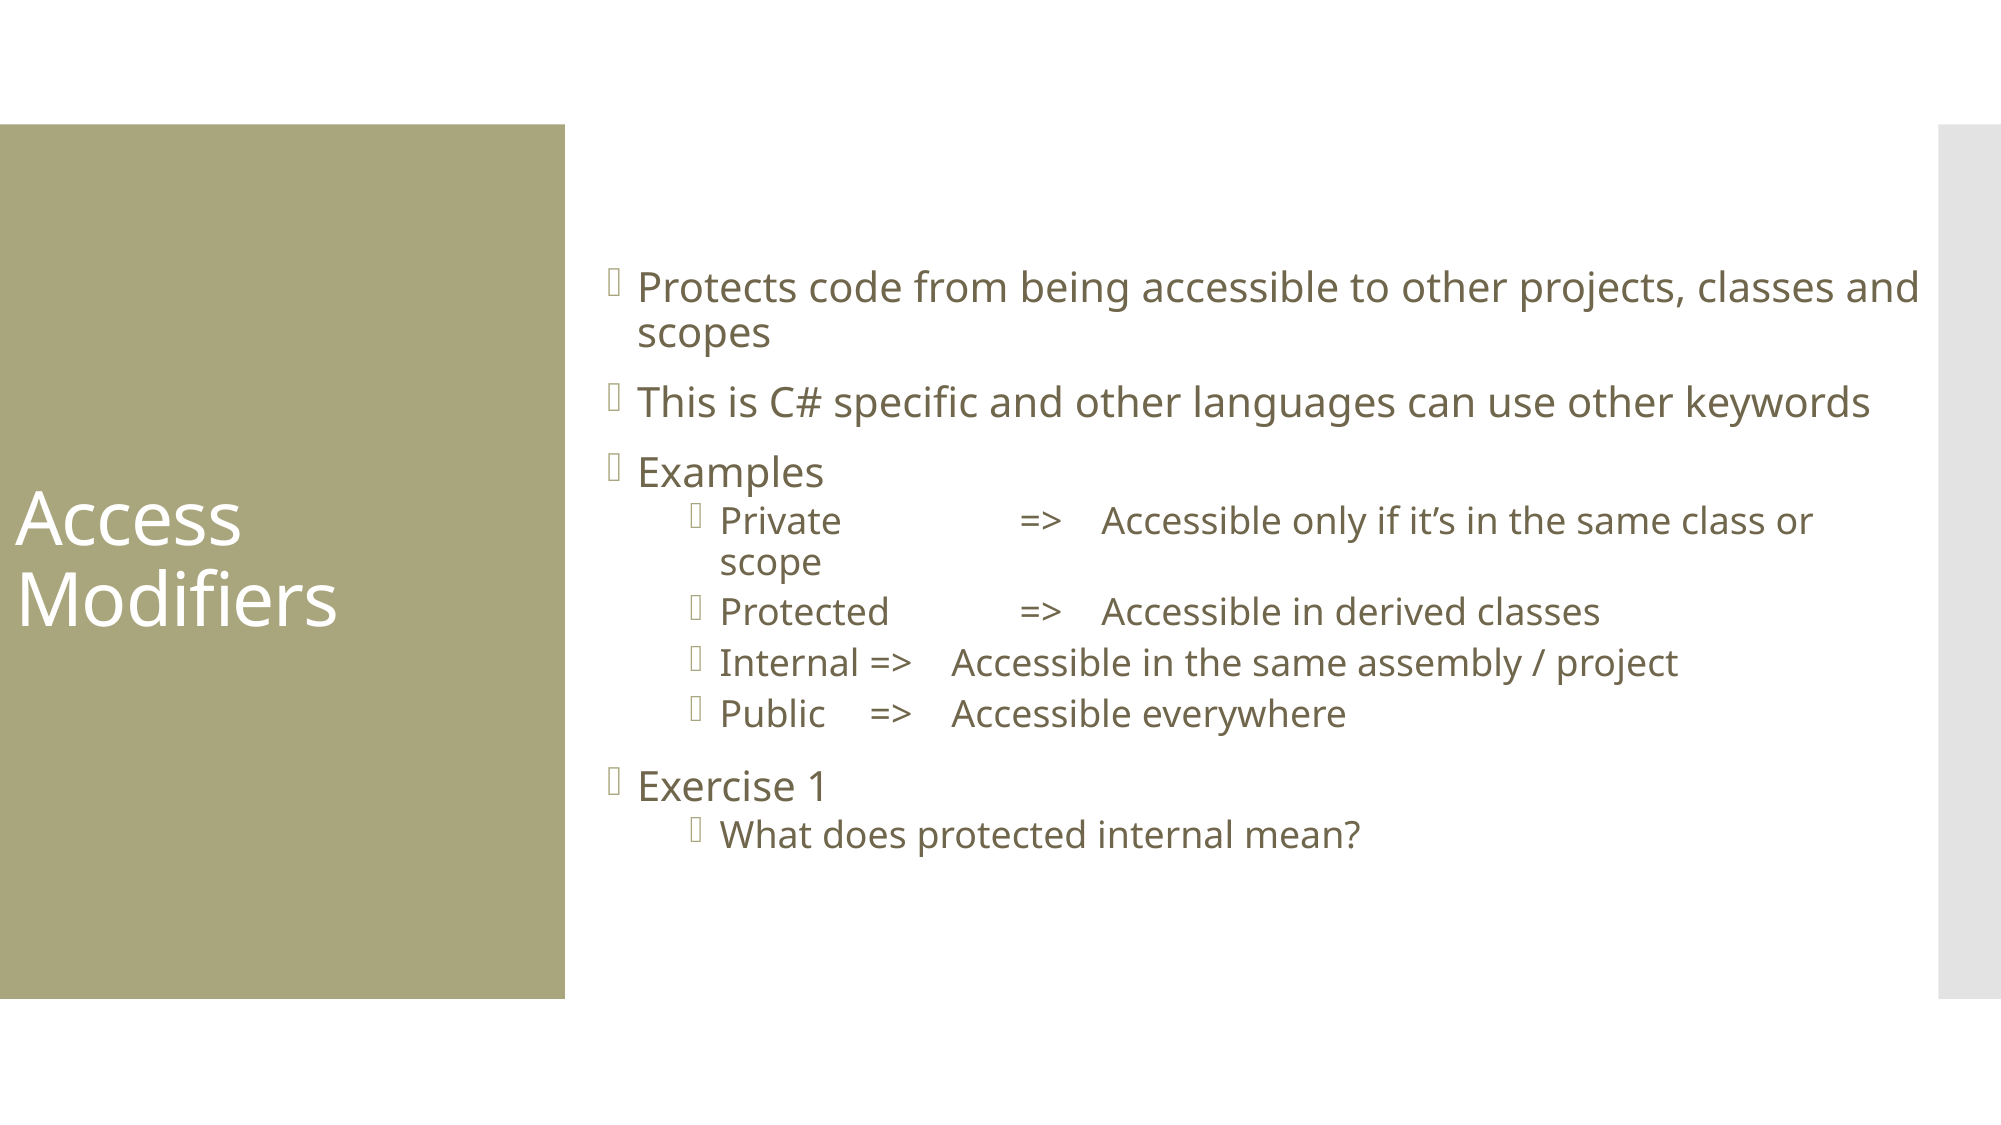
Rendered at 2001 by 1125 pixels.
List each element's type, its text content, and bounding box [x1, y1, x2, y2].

title Access Modifiers [0, 184, 561, 940]
list Protects code from being accessible to other projects, classes and scopes This is C# specific and other languages can use other keywords Examples Private => Accessible only if it’s in the same class or scope Protected => Accessible in derived classes Internal => Accessible in the same assembly / project Public => Accessible everywhere Exercise 1 What does protected internal mean? [592, 141, 1937, 982]
